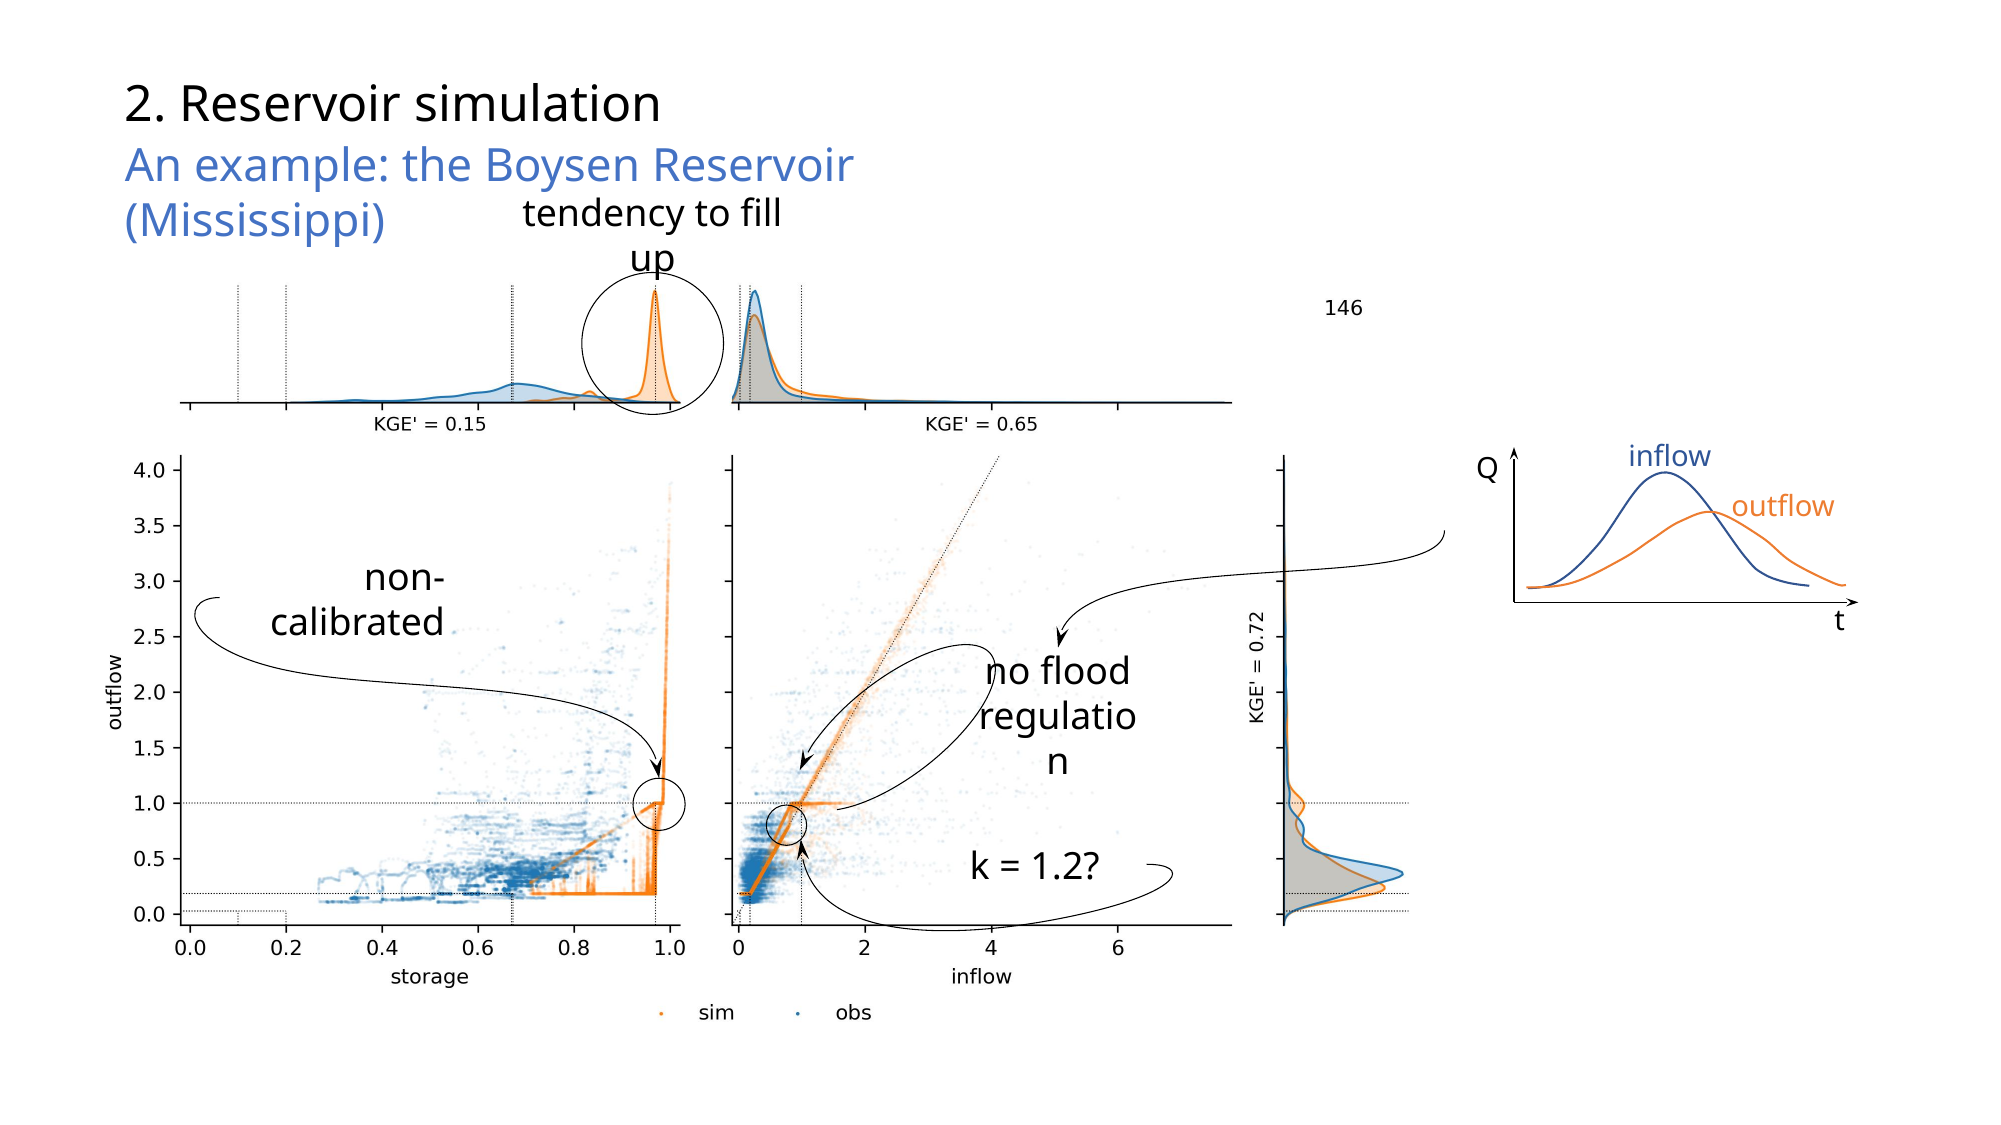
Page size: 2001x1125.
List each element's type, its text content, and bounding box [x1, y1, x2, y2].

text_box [766, 805, 1147, 888]
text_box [219, 211, 798, 831]
picture [89, 270, 1424, 1048]
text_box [1057, 437, 1859, 670]
text_box 2. Reservoir simulation [109, 64, 829, 139]
text_box An example: the Boysen Reservoir (Mississippi) [110, 128, 1086, 253]
